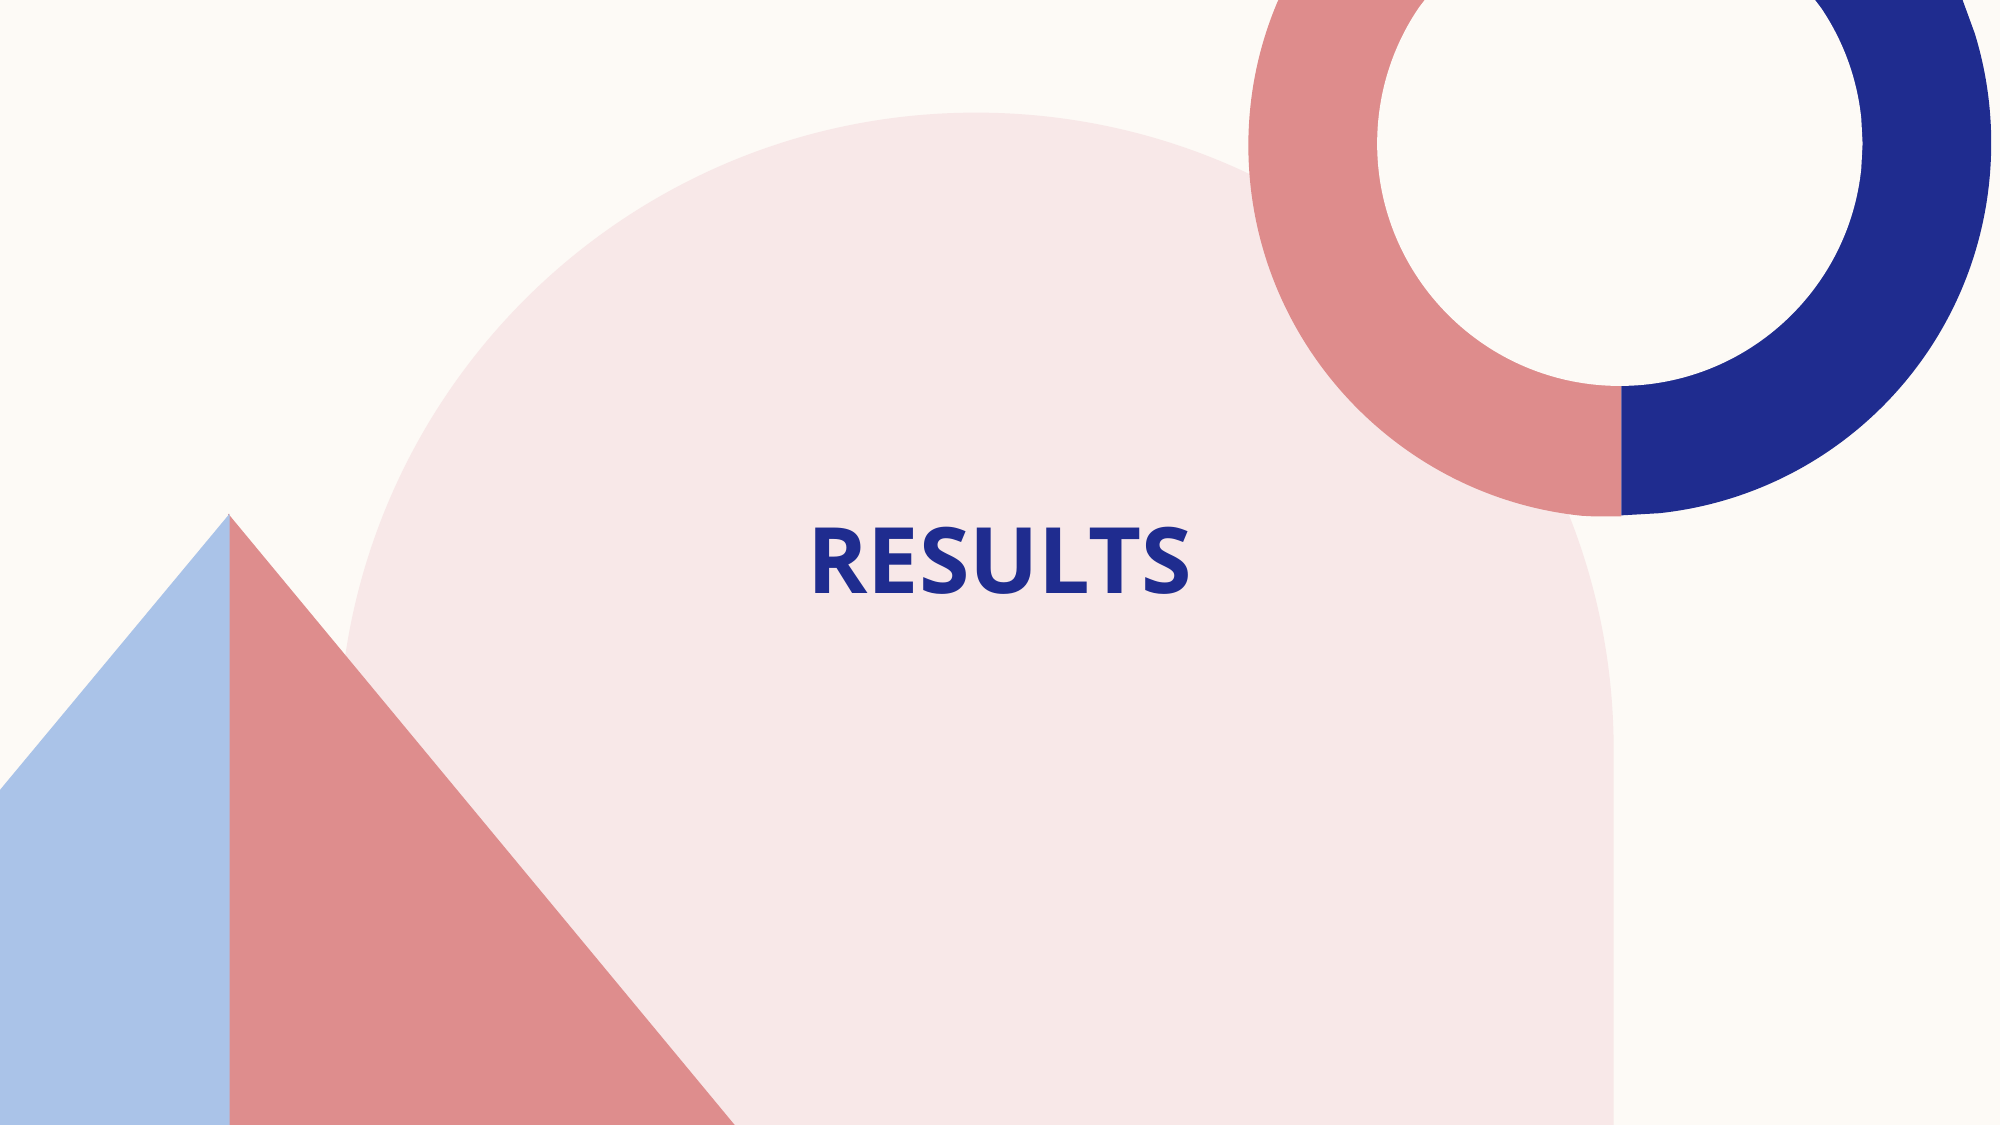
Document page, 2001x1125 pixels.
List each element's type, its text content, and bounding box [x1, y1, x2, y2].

title Results [467, 494, 1533, 742]
